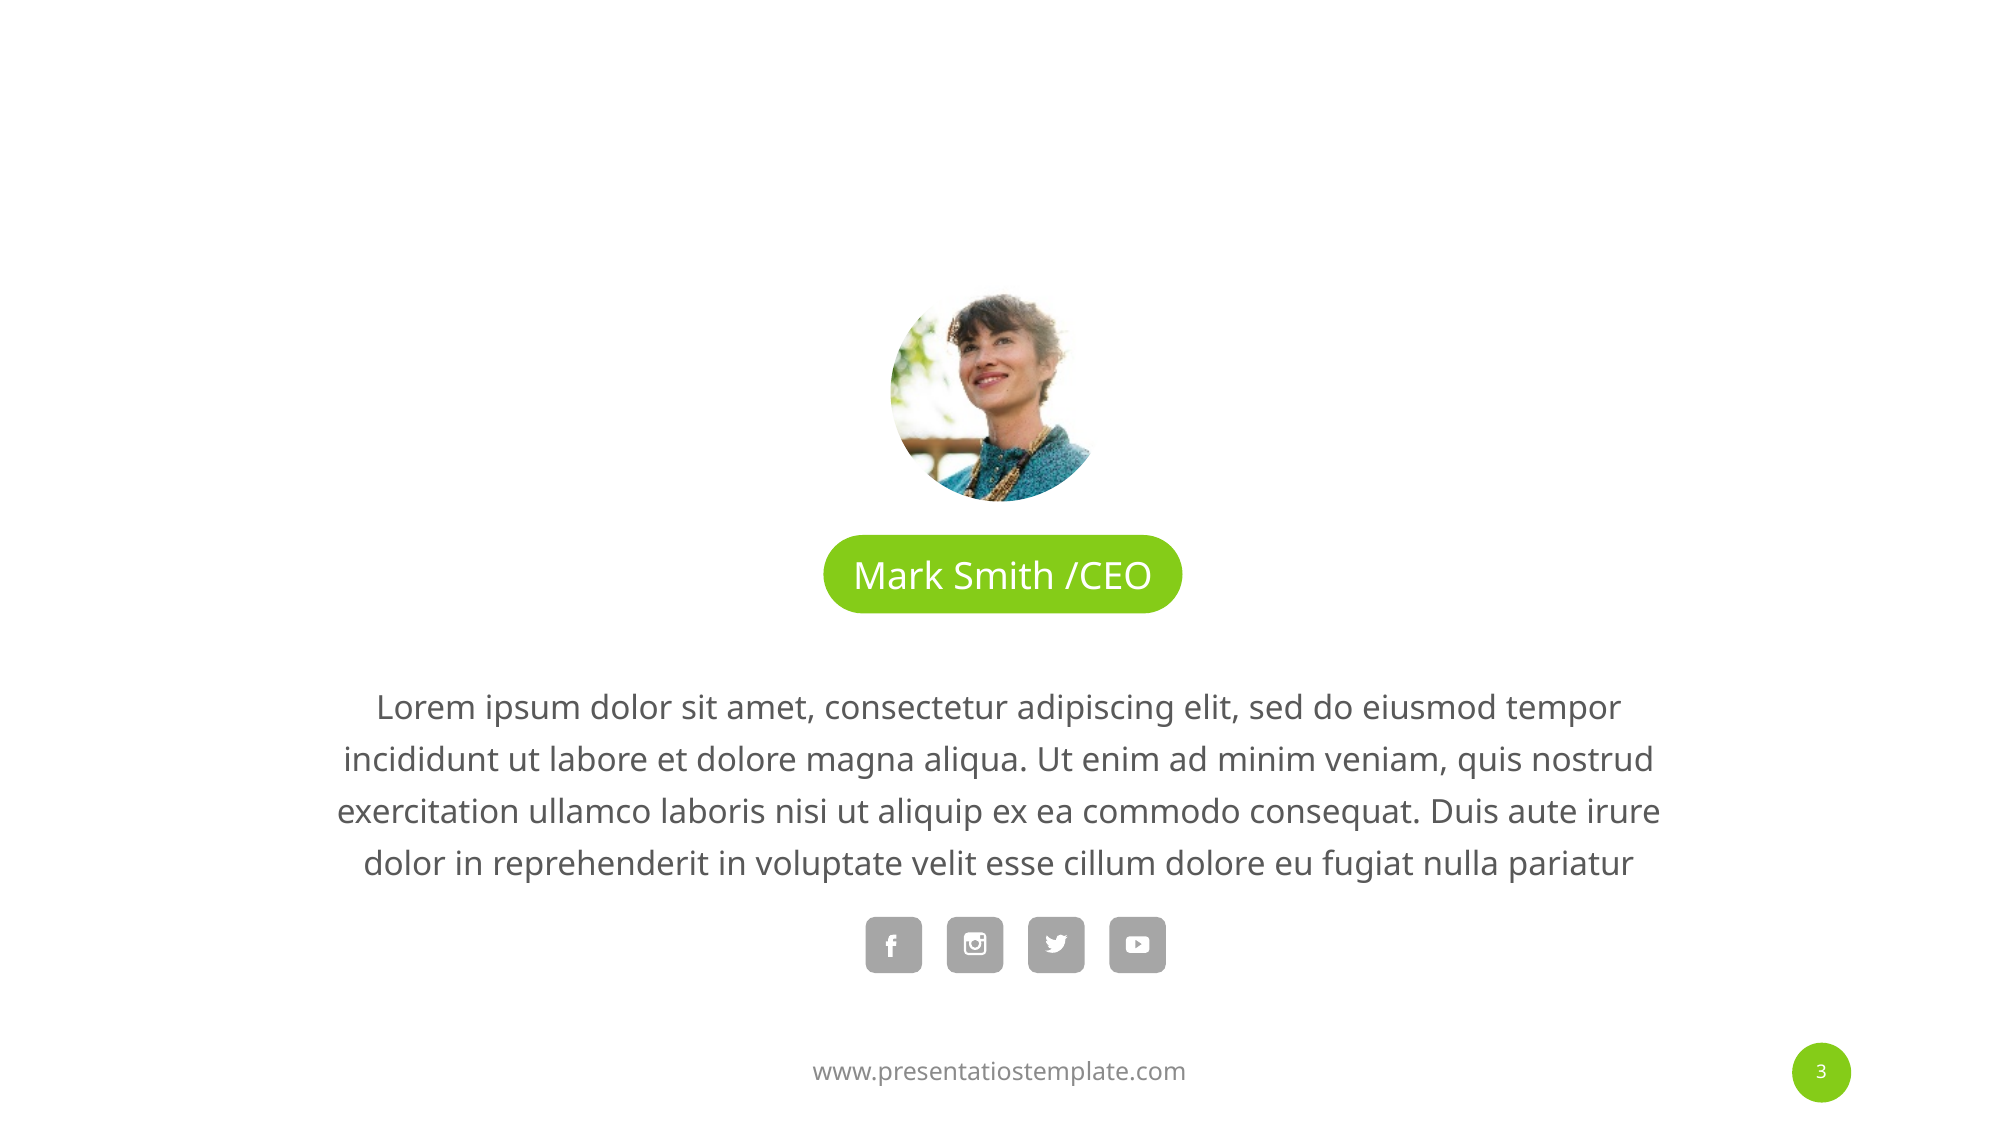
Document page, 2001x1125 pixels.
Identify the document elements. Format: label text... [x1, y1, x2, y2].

text_box [864, 915, 924, 975]
text_box [1026, 915, 1086, 975]
text_box Lorem ipsum dolor sit amet, consectetur adipiscing elit, sed do eiusmod tempor incididunt ut labore et dolore magna aliqua. Ut enim ad minim veniam, quis nostrud exercitation ullamco laboris nisi ut aliquip ex ea commodo consequat. Duis aute irure dolor in reprehenderit in voluptate velit esse cillum dolore eu fugiat nulla pariatur [317, 667, 1682, 890]
text_box Mark Smith /CEO [823, 534, 1183, 614]
text_box [885, 934, 897, 957]
picture [890, 282, 1110, 502]
slide_number 3 [1792, 1042, 1852, 1103]
text_box [1125, 936, 1150, 953]
text_box [945, 915, 1005, 975]
footer www.presentatiostemplate.com [662, 1042, 1338, 1103]
text_box [963, 932, 987, 956]
text_box [1045, 934, 1068, 953]
text_box [1108, 915, 1168, 975]
